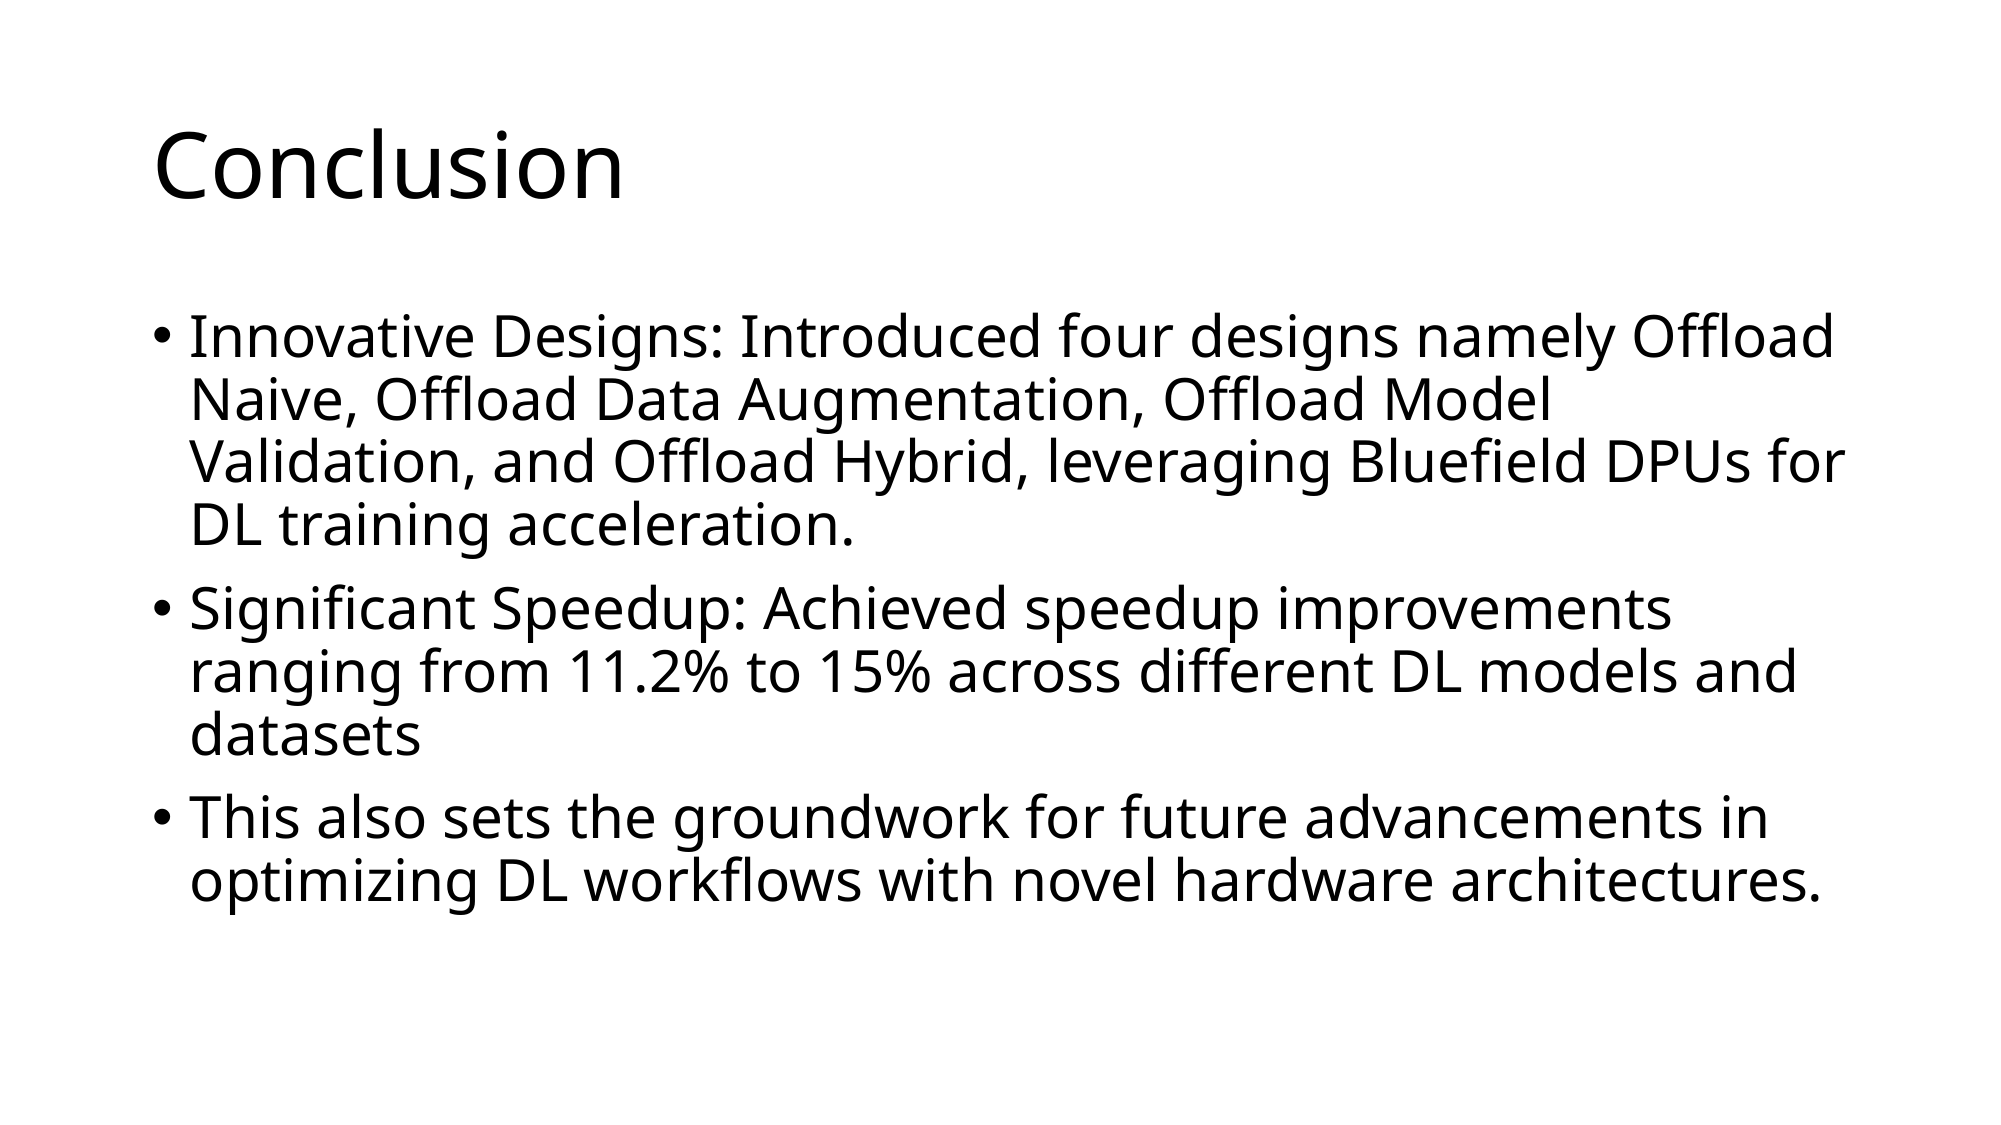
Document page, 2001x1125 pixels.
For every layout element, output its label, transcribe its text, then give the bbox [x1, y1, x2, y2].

title Conclusion [137, 59, 1863, 278]
list Innovative Designs: Introduced four designs namely Offload Naive, Offload Data Augmentation, Offload Model Validation, and Offload Hybrid, leveraging Bluefield DPUs for DL training acceleration. Significant Speedup: Achieved speedup improvements ranging from 11.2% to 15% across different DL models and datasets This also sets the groundwork for future advancements in optimizing DL workflows with novel hardware architectures. [137, 299, 1863, 1014]
